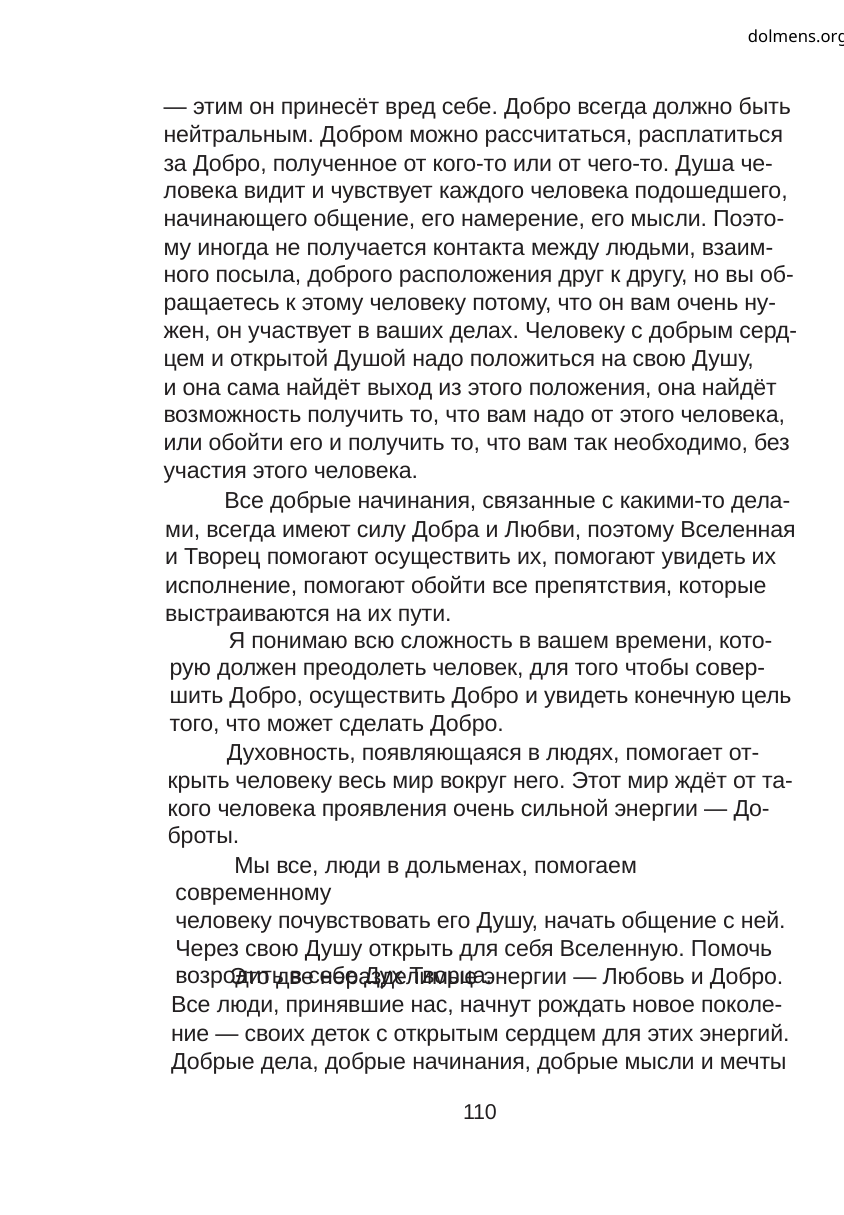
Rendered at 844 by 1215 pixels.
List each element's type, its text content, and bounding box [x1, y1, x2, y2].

text_box Это две неразделимые энергии — Любовь и Добро. Все люди, принявшие нас, начнут рождать новое поколе- ние — своих деток с открытым сердцем для этих энергий. Добрые дела, добрые начинания, добрые мысли и мечты [171, 960, 790, 1103]
text_box Духовность, появляющаяся в людях, помогает от- крыть человеку весь мир вокруг него. Этот мир ждёт от та- кого человека проявления очень сильной энергии — До- броты. [167, 737, 793, 876]
text_box Мы все, люди в дольменах, помогаем современному человеку почувствовать его Душу, начать общение с ней. Через свою Душу открыть для себя Вселенную. Помочь возродить в себе Дух Творца. [175, 849, 786, 960]
text_box dolmens.org [747, 27, 844, 66]
text_box Все добрые начинания, связанные с какими-то дела- ми, всегда имеют силу Добра и Любви, поэтому Вселенная и Творец помогают осуществить их, помогают увидеть их исполнение, помогают обойти все препятствия, которые выстраиваются на их пути. [165, 485, 796, 654]
text_box 110 [463, 1097, 498, 1151]
text_box Я понимаю всю сложность в вашем времени, кото- рую должен преодолеть человек, для того чтобы совер- шить Добро, осуществить Добро и увидеть конечную цель того, что может сделать Добро. [169, 624, 791, 737]
text_box — этим он принесёт вред себе. Добро всегда должно быть нейтральным. Добром можно рассчитаться, расплатиться за Добро, полученное от кого-то или от чего-то. Душа че- ловека видит и чувствует каждого человека подошедшего, начинающего общение, его намерение, его мысли. Поэто- му иногда не получается контакта между людьми, взаим- ного посыла, доброго расположения друг к другу, но вы об- ращаетесь к этому человеку потому, что он вам очень ну- жен, он участвует в ваших делах. Человеку с добрым серд- цем и открытой Душой надо положиться на свою Душу, и она сама найдёт выход из этого положения, она найдёт возможность получить то, что вам надо от этого человека, или обойти его и получить то, что вам так необходимо, без участия этого человека. [163, 91, 797, 512]
